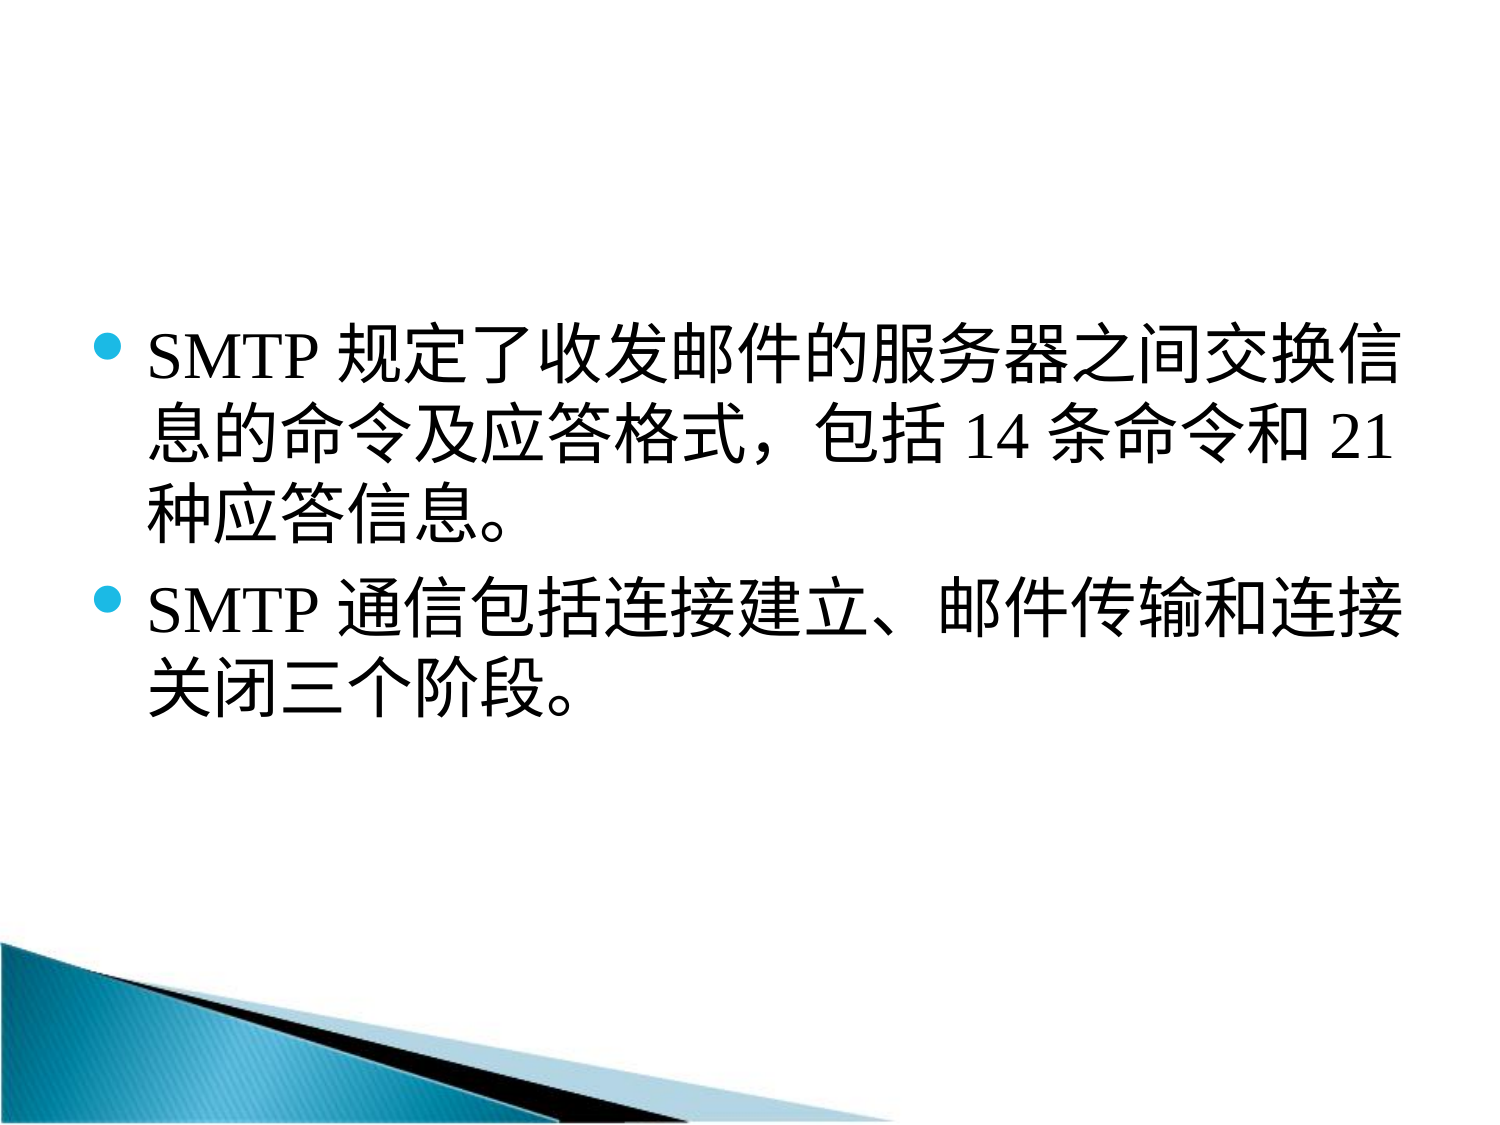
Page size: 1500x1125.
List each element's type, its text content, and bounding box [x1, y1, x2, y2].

list SMTP规定了收发邮件的服务器之间交换信息的命令及应答格式，包括14条命令和21种应答信息。 SMTP通信包括连接建立、邮件传输和连接关闭三个阶段。 [74, 304, 1426, 986]
picture [0, 823, 914, 1125]
